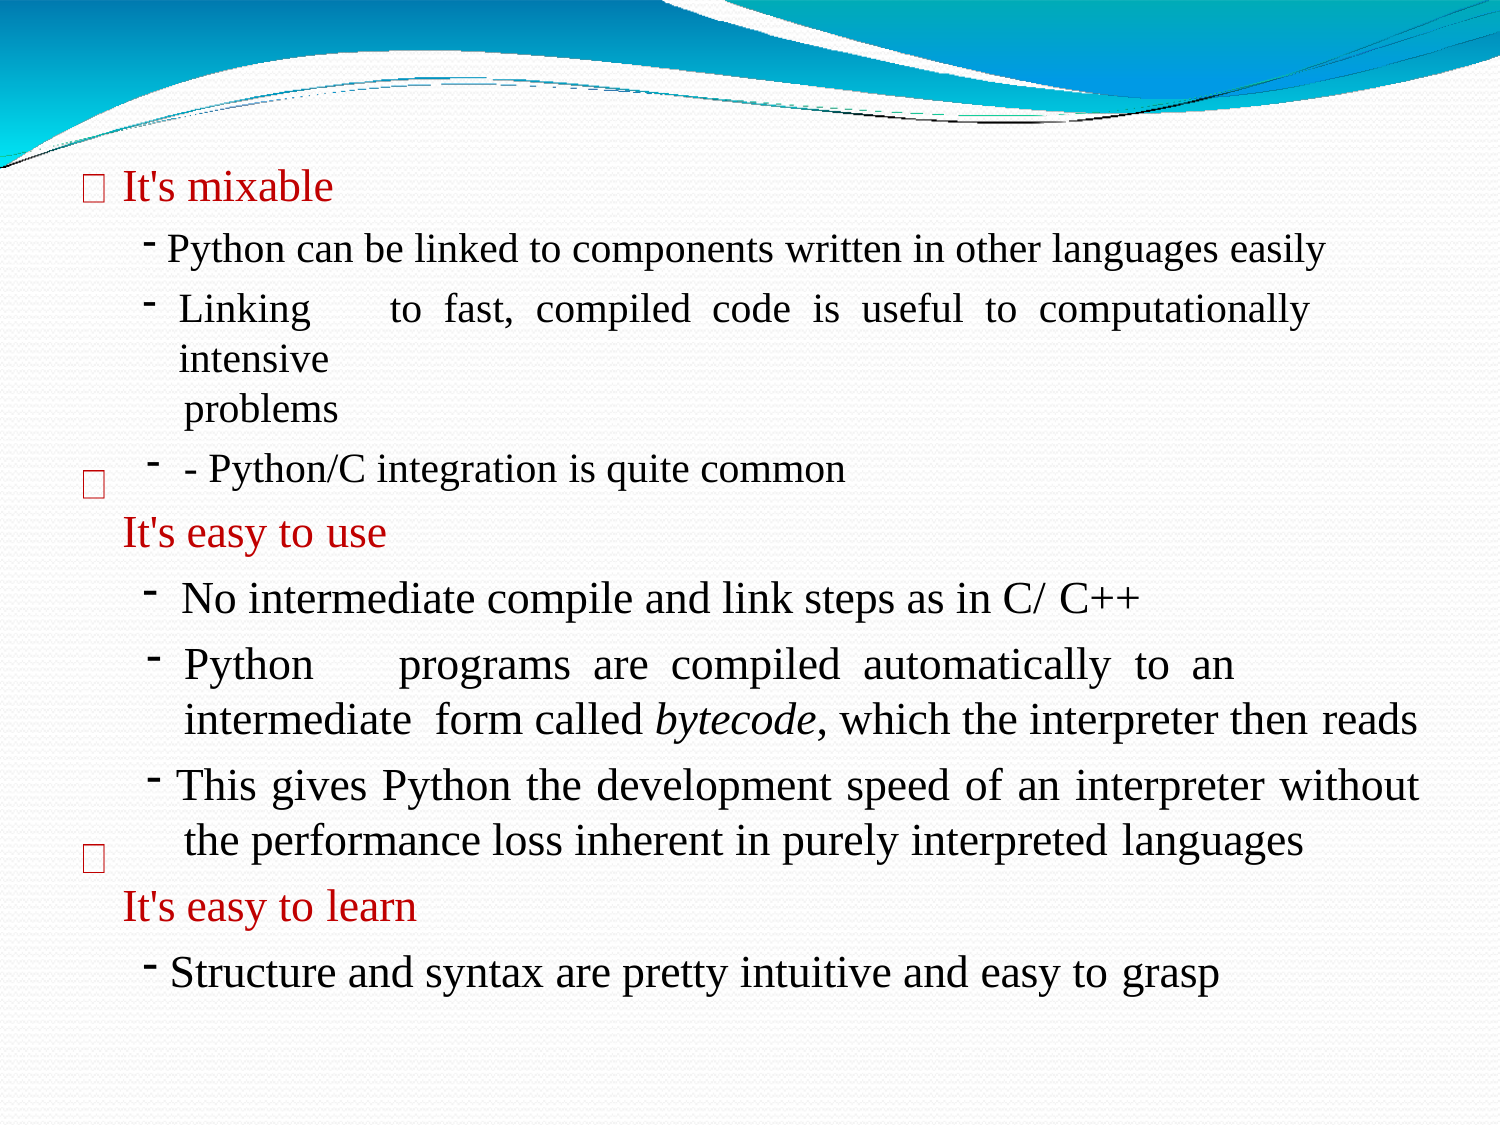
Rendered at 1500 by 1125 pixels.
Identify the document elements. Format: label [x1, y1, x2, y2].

text_box [0, 0, 1500, 1125]
